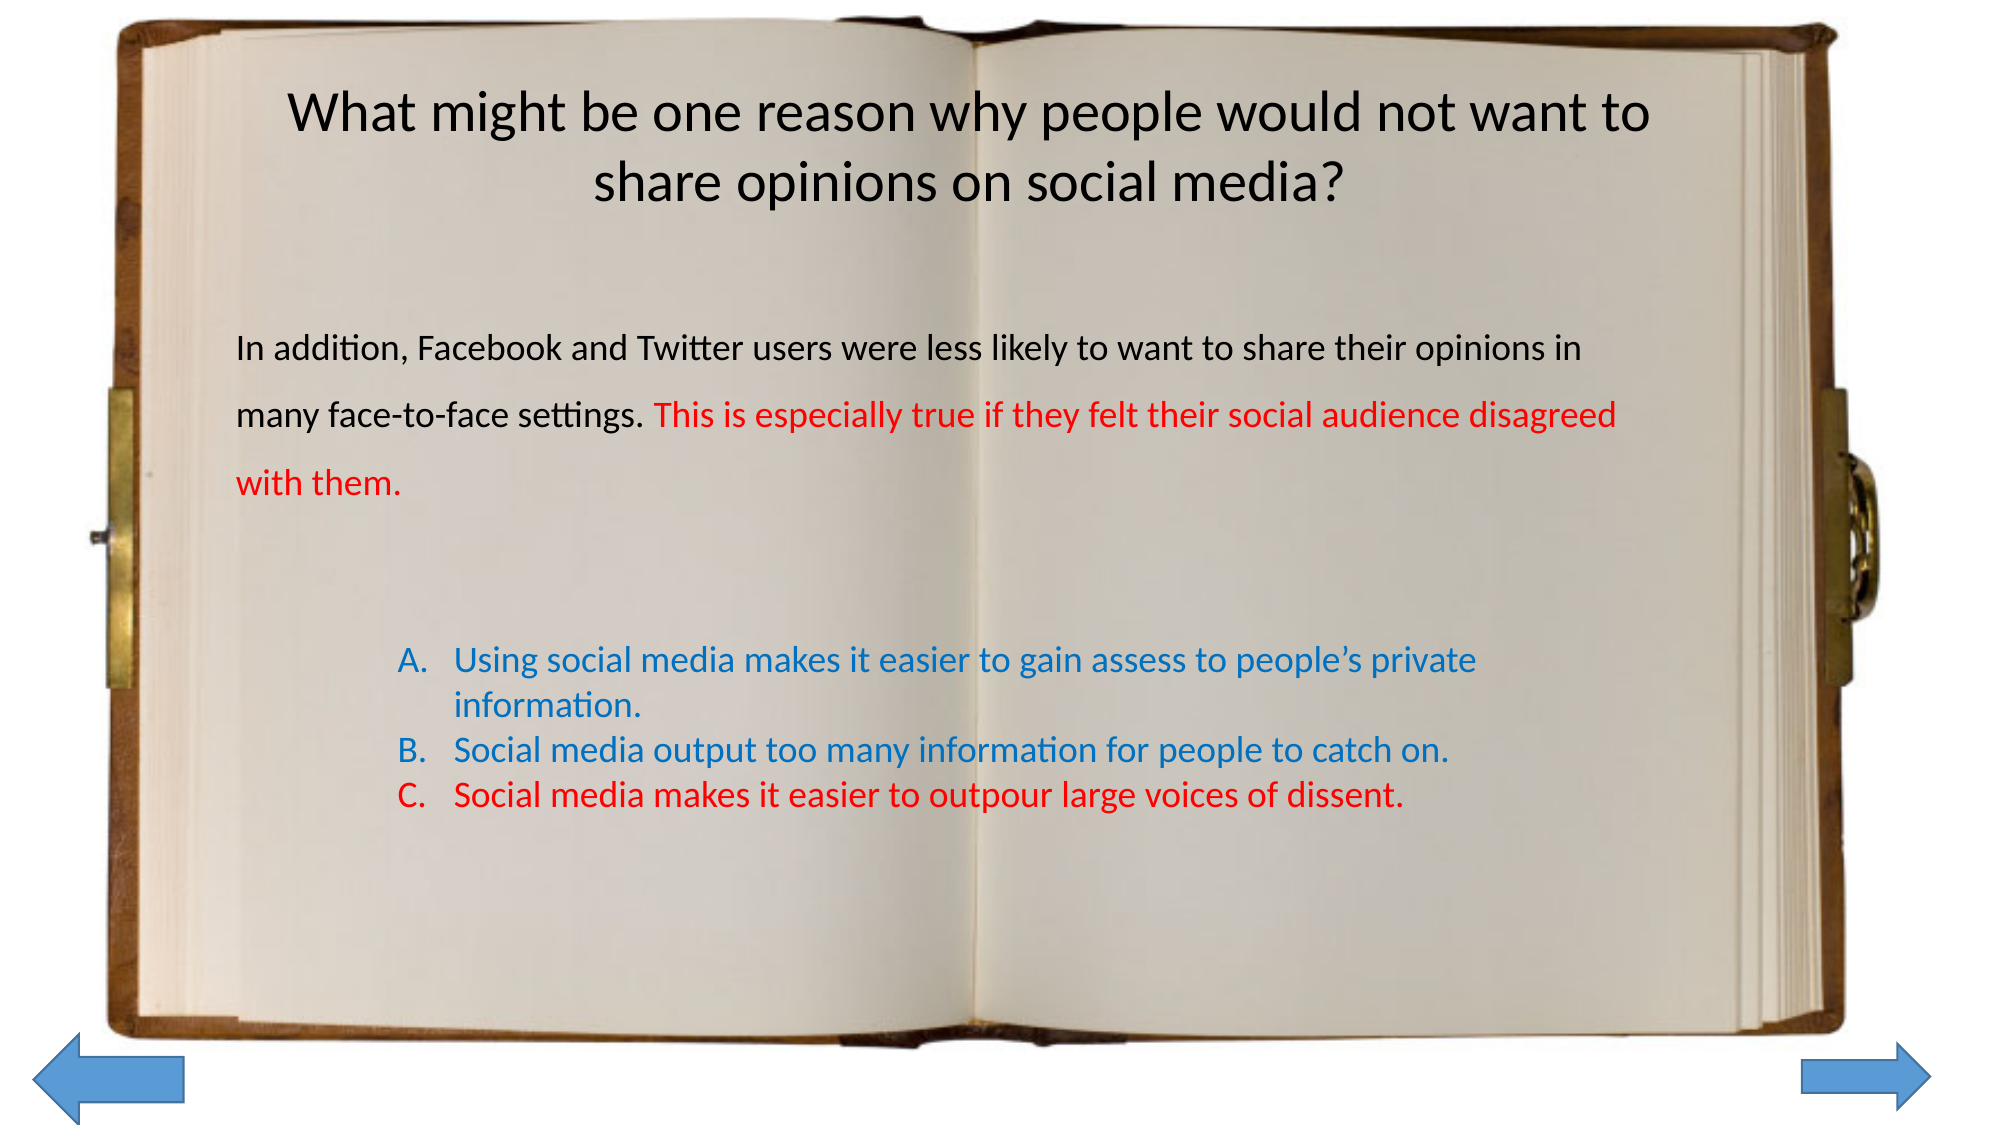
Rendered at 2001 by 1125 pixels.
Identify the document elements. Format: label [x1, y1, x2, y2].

text_box [32, 1031, 185, 1125]
text_box [1800, 1041, 1932, 1112]
picture [84, 0, 1885, 1071]
